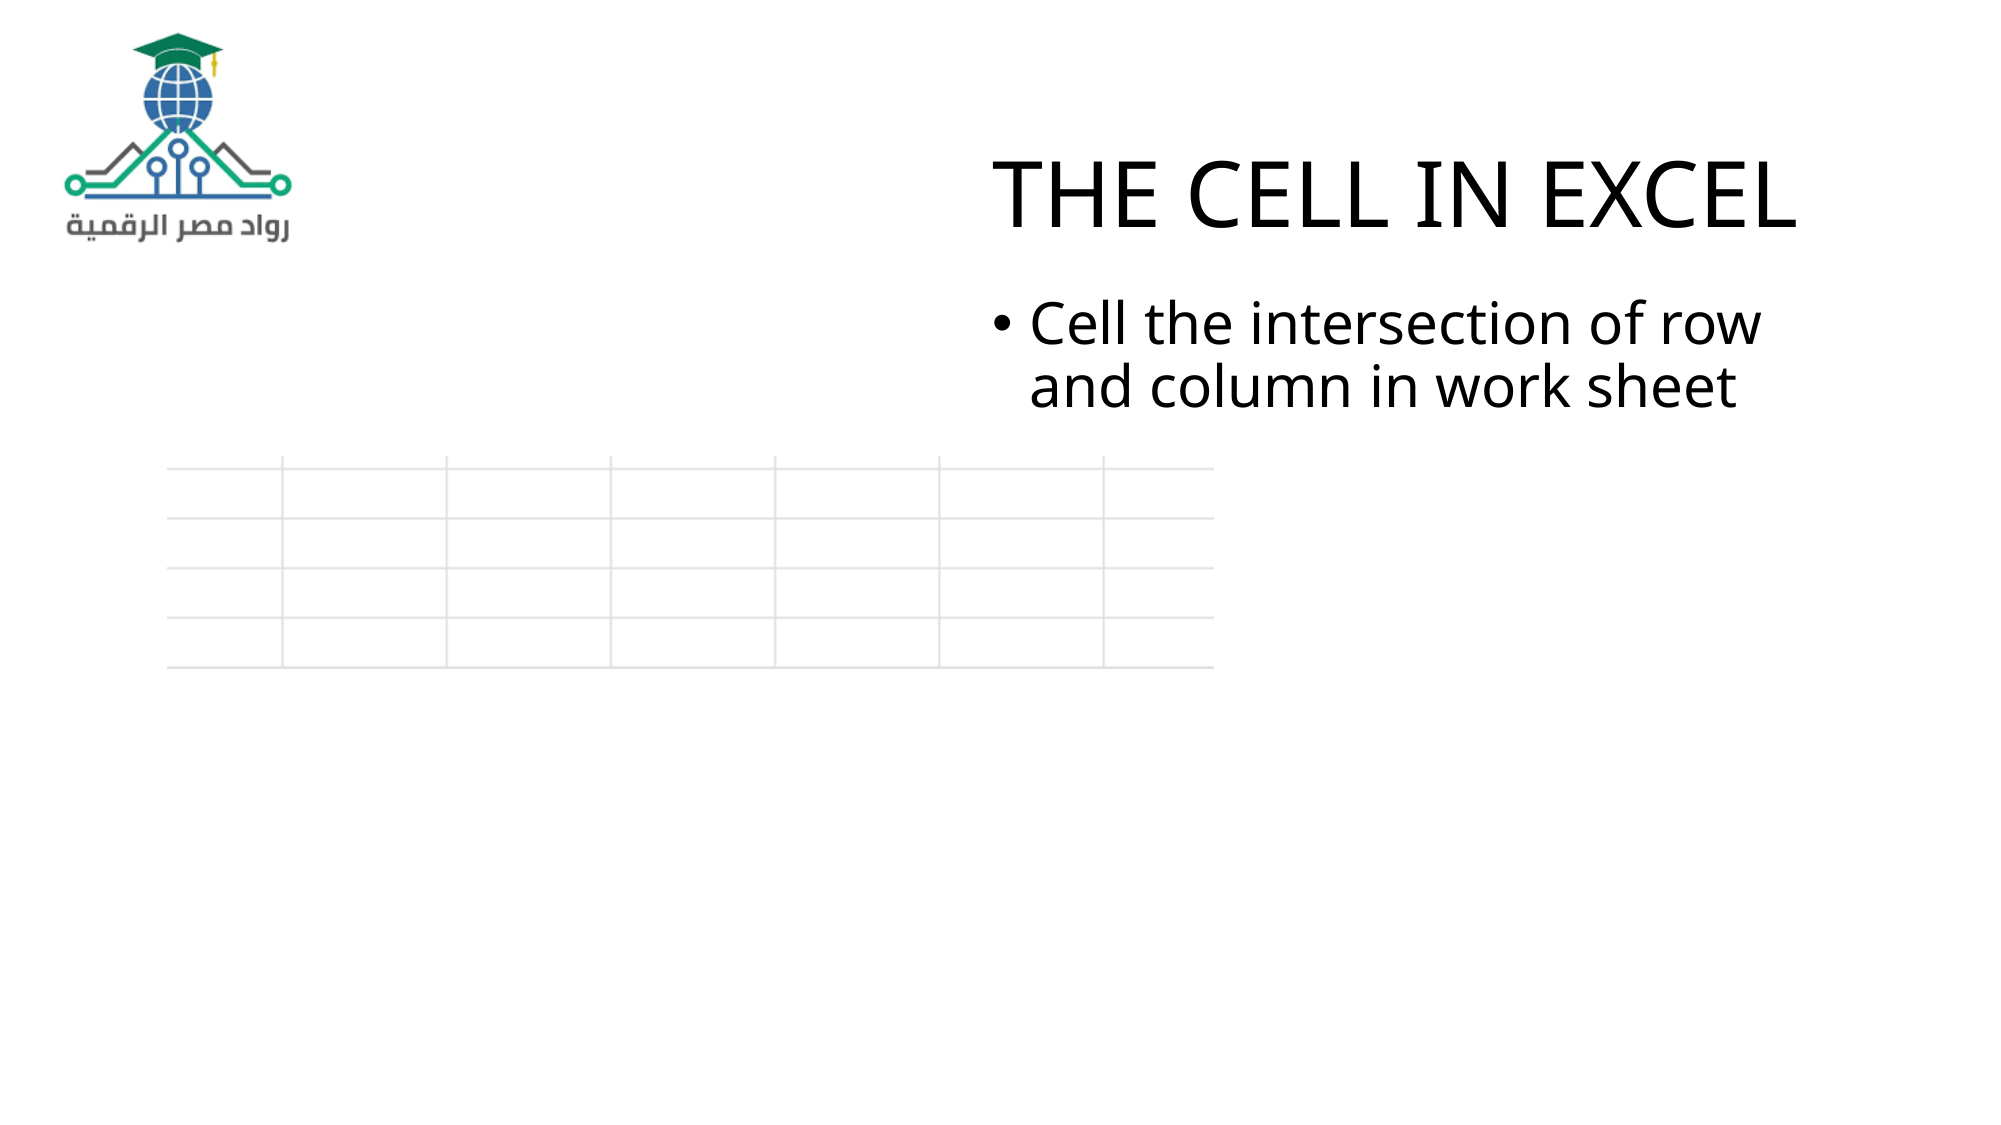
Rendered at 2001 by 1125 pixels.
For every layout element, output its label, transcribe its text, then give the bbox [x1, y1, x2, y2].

picture [166, 456, 1214, 669]
picture [23, 0, 328, 303]
title THE CELL IN EXCEL [977, 64, 1833, 255]
list Cell the intersection of row and column in work sheet [977, 286, 1833, 1001]
